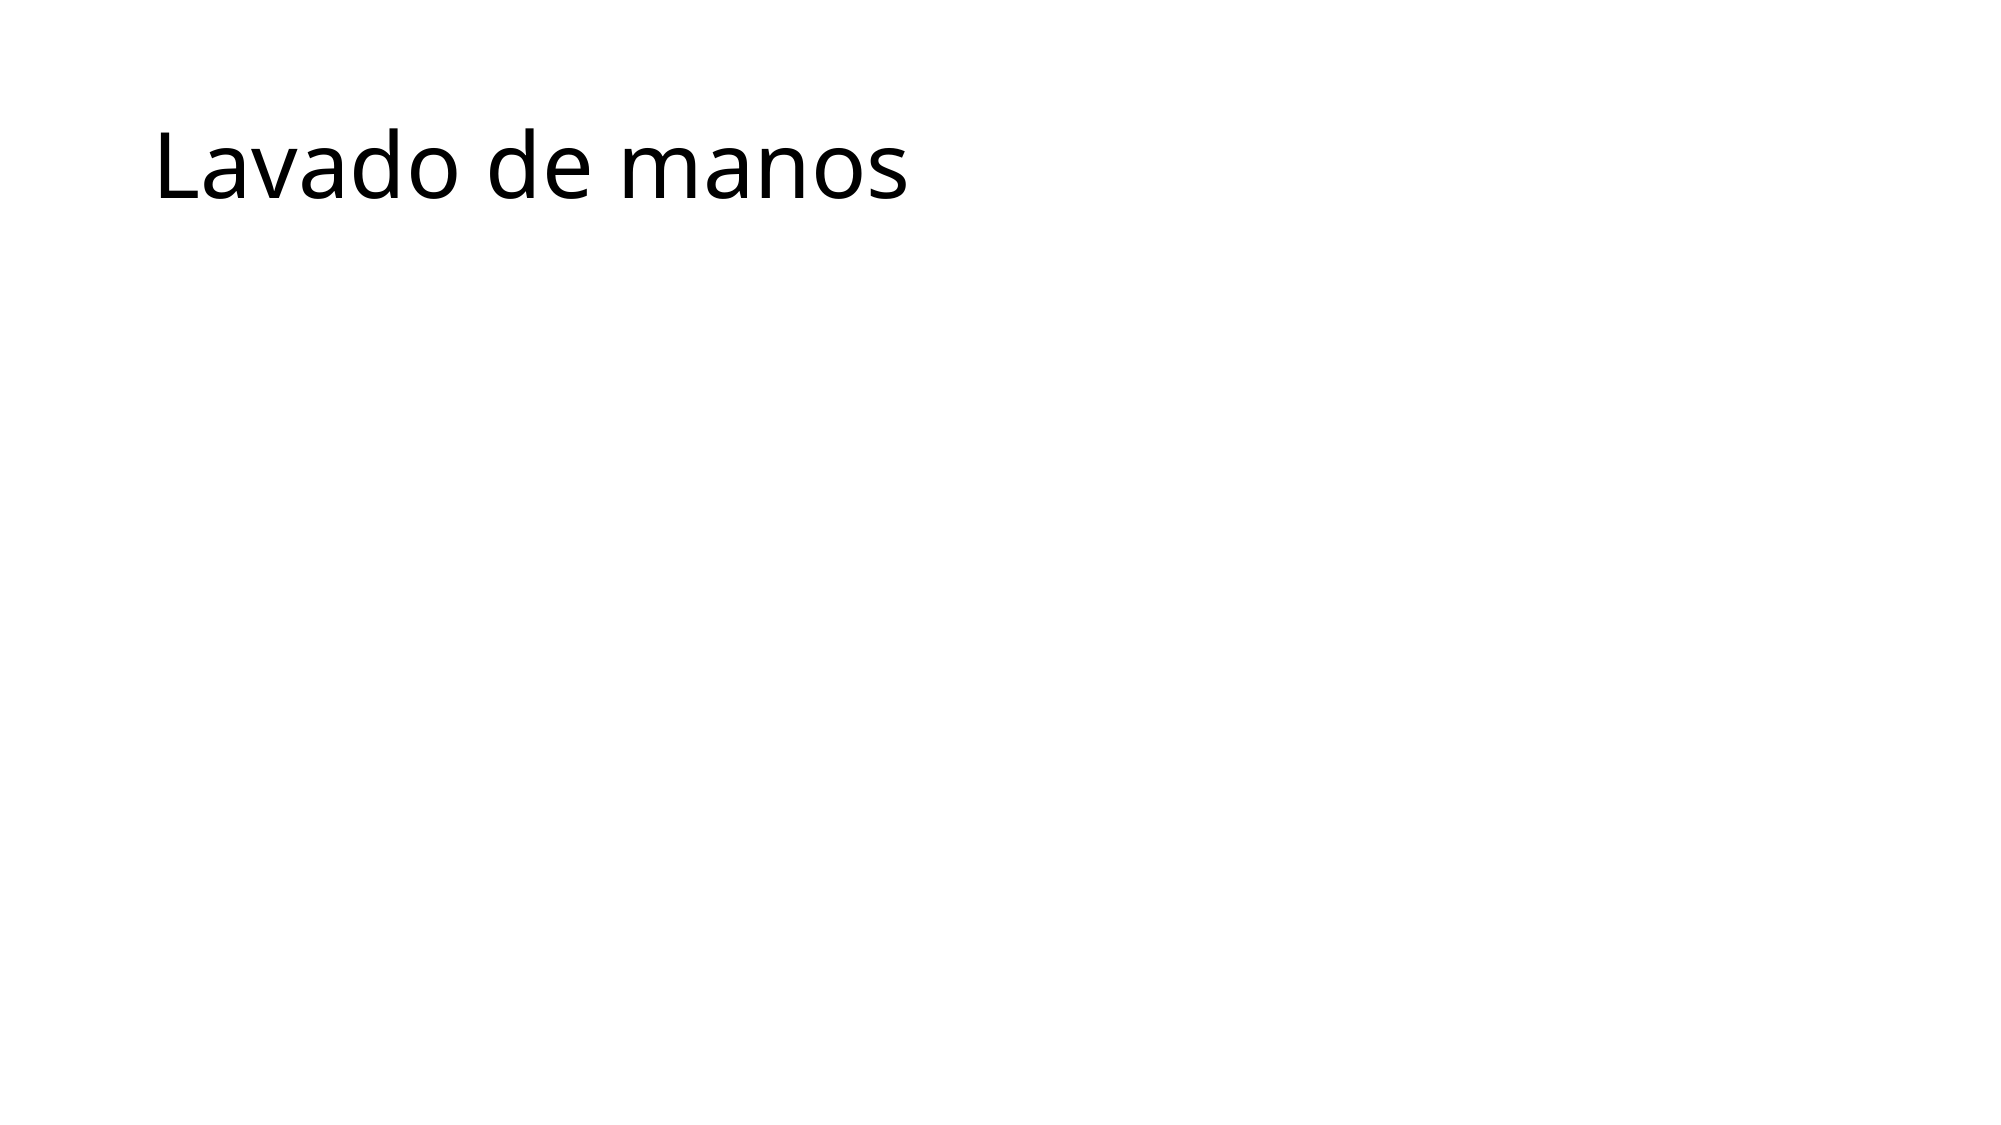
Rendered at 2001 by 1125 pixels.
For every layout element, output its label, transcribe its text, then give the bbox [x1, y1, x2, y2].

title Lavado de manos [137, 59, 1863, 278]
